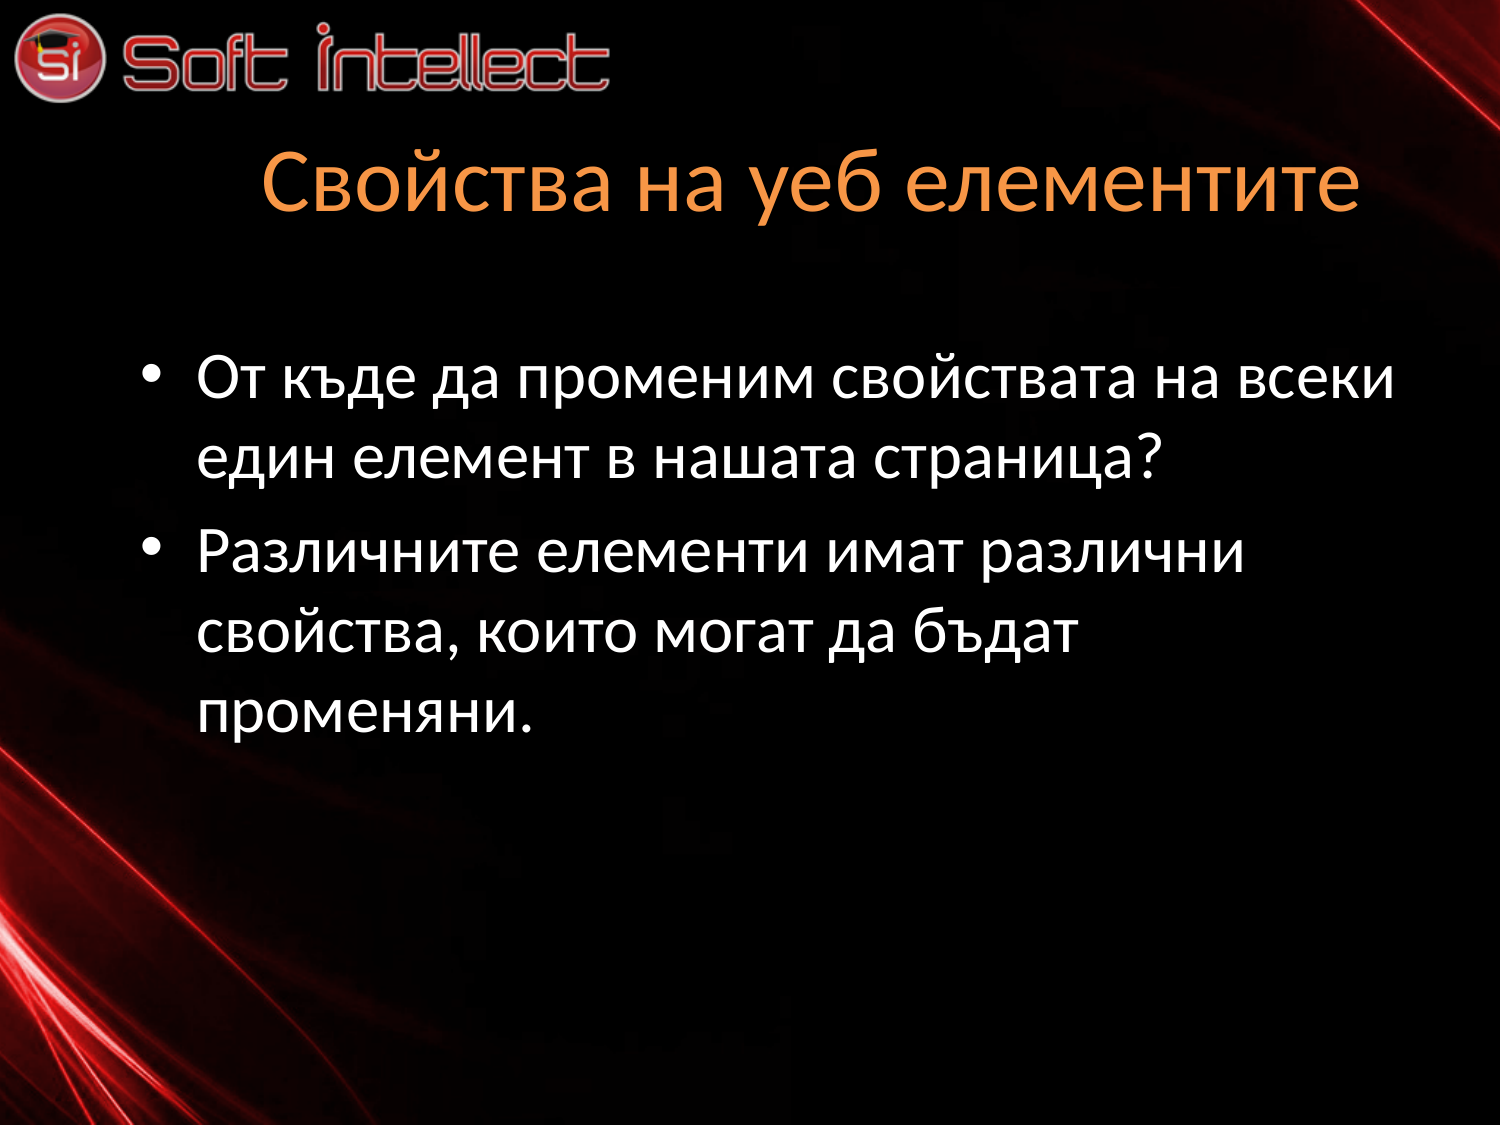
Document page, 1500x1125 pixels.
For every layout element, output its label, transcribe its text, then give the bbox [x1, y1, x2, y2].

title Свойства на уеб елементите [137, 112, 1488, 250]
picture [0, 0, 1500, 1125]
list От къде да променим свойствата на всеки един елемент в нашата страница? Различните елементи имат различни свойства, които могат да бъдат променяни. [125, 324, 1413, 1018]
